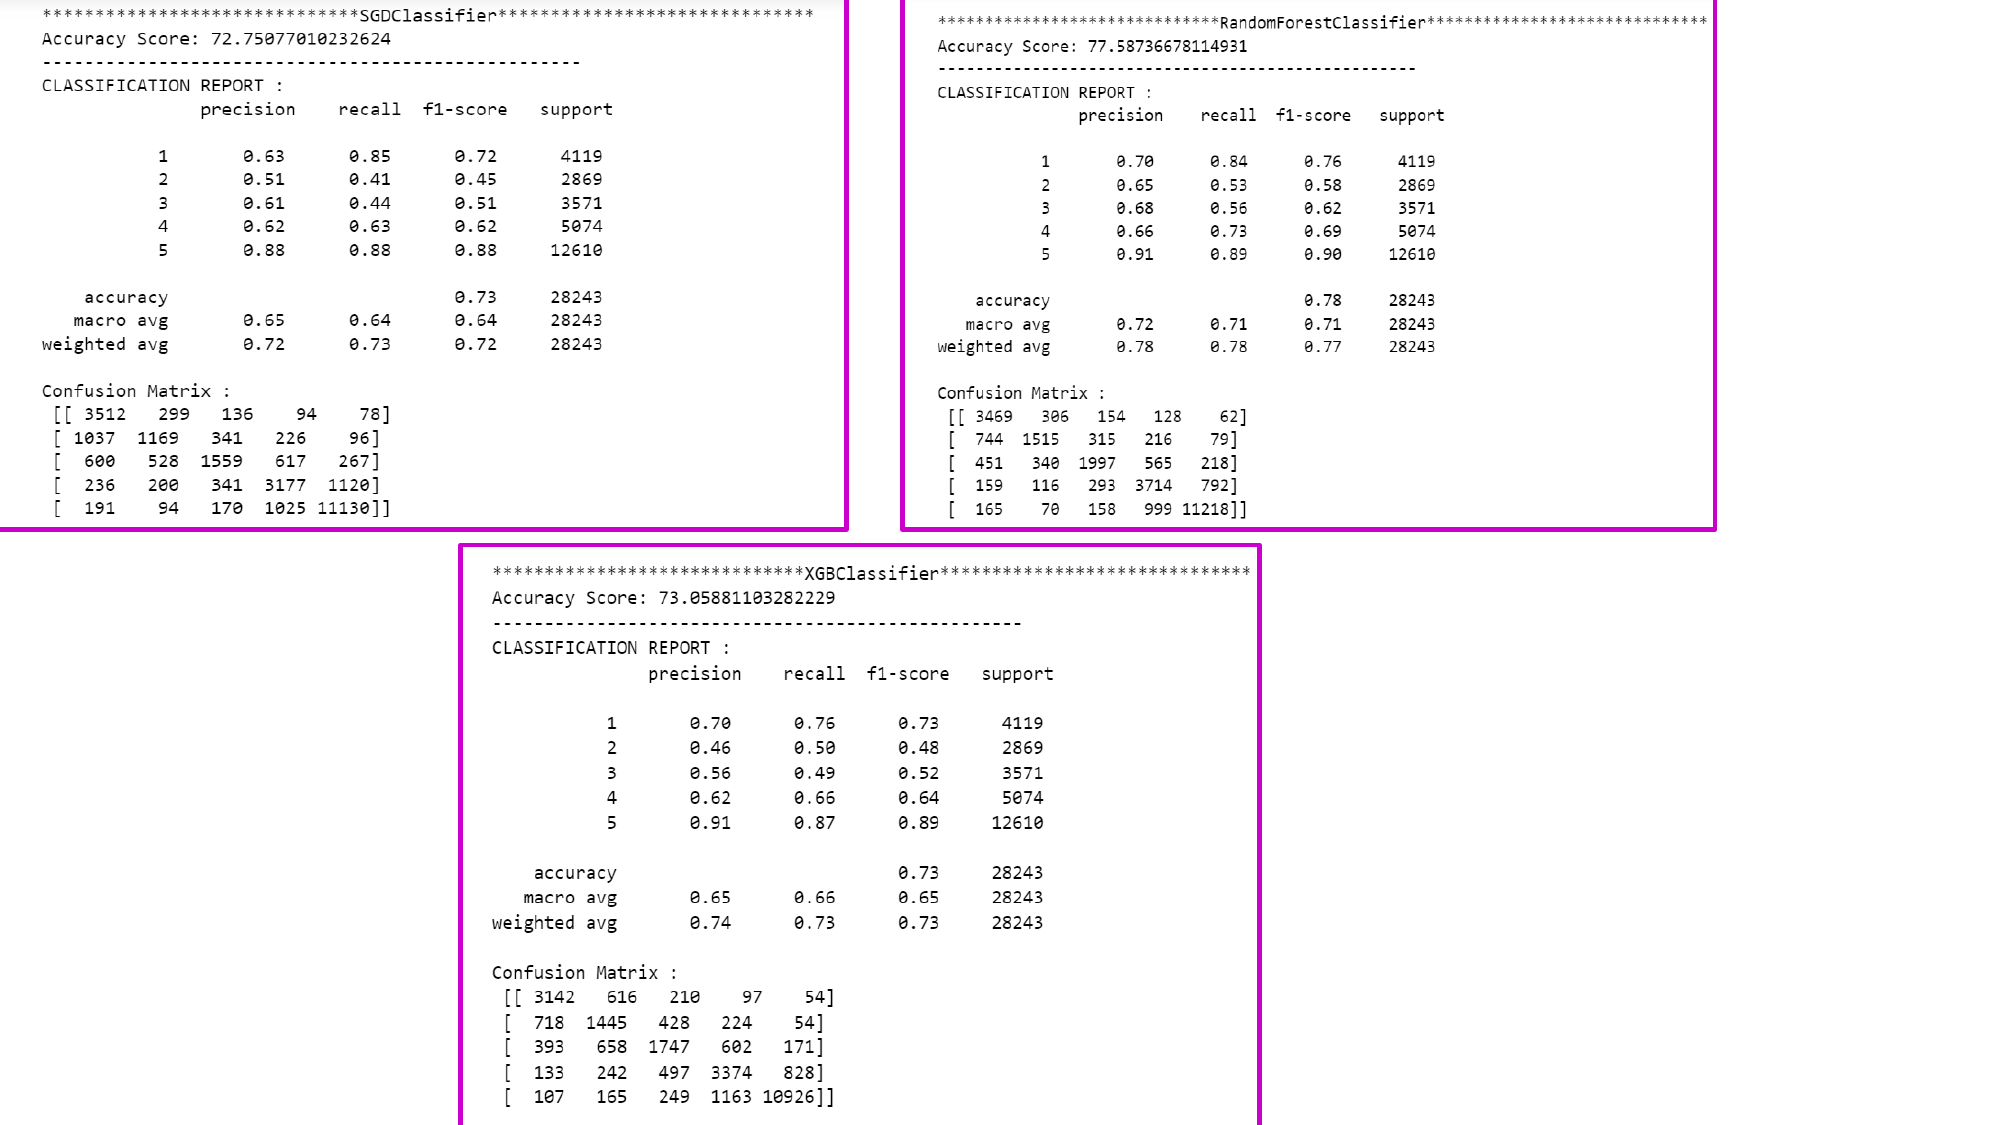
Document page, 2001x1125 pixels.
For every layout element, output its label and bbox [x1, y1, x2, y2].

picture [903, 0, 1714, 528]
list [0, 0, 845, 528]
picture [462, 546, 1258, 1125]
